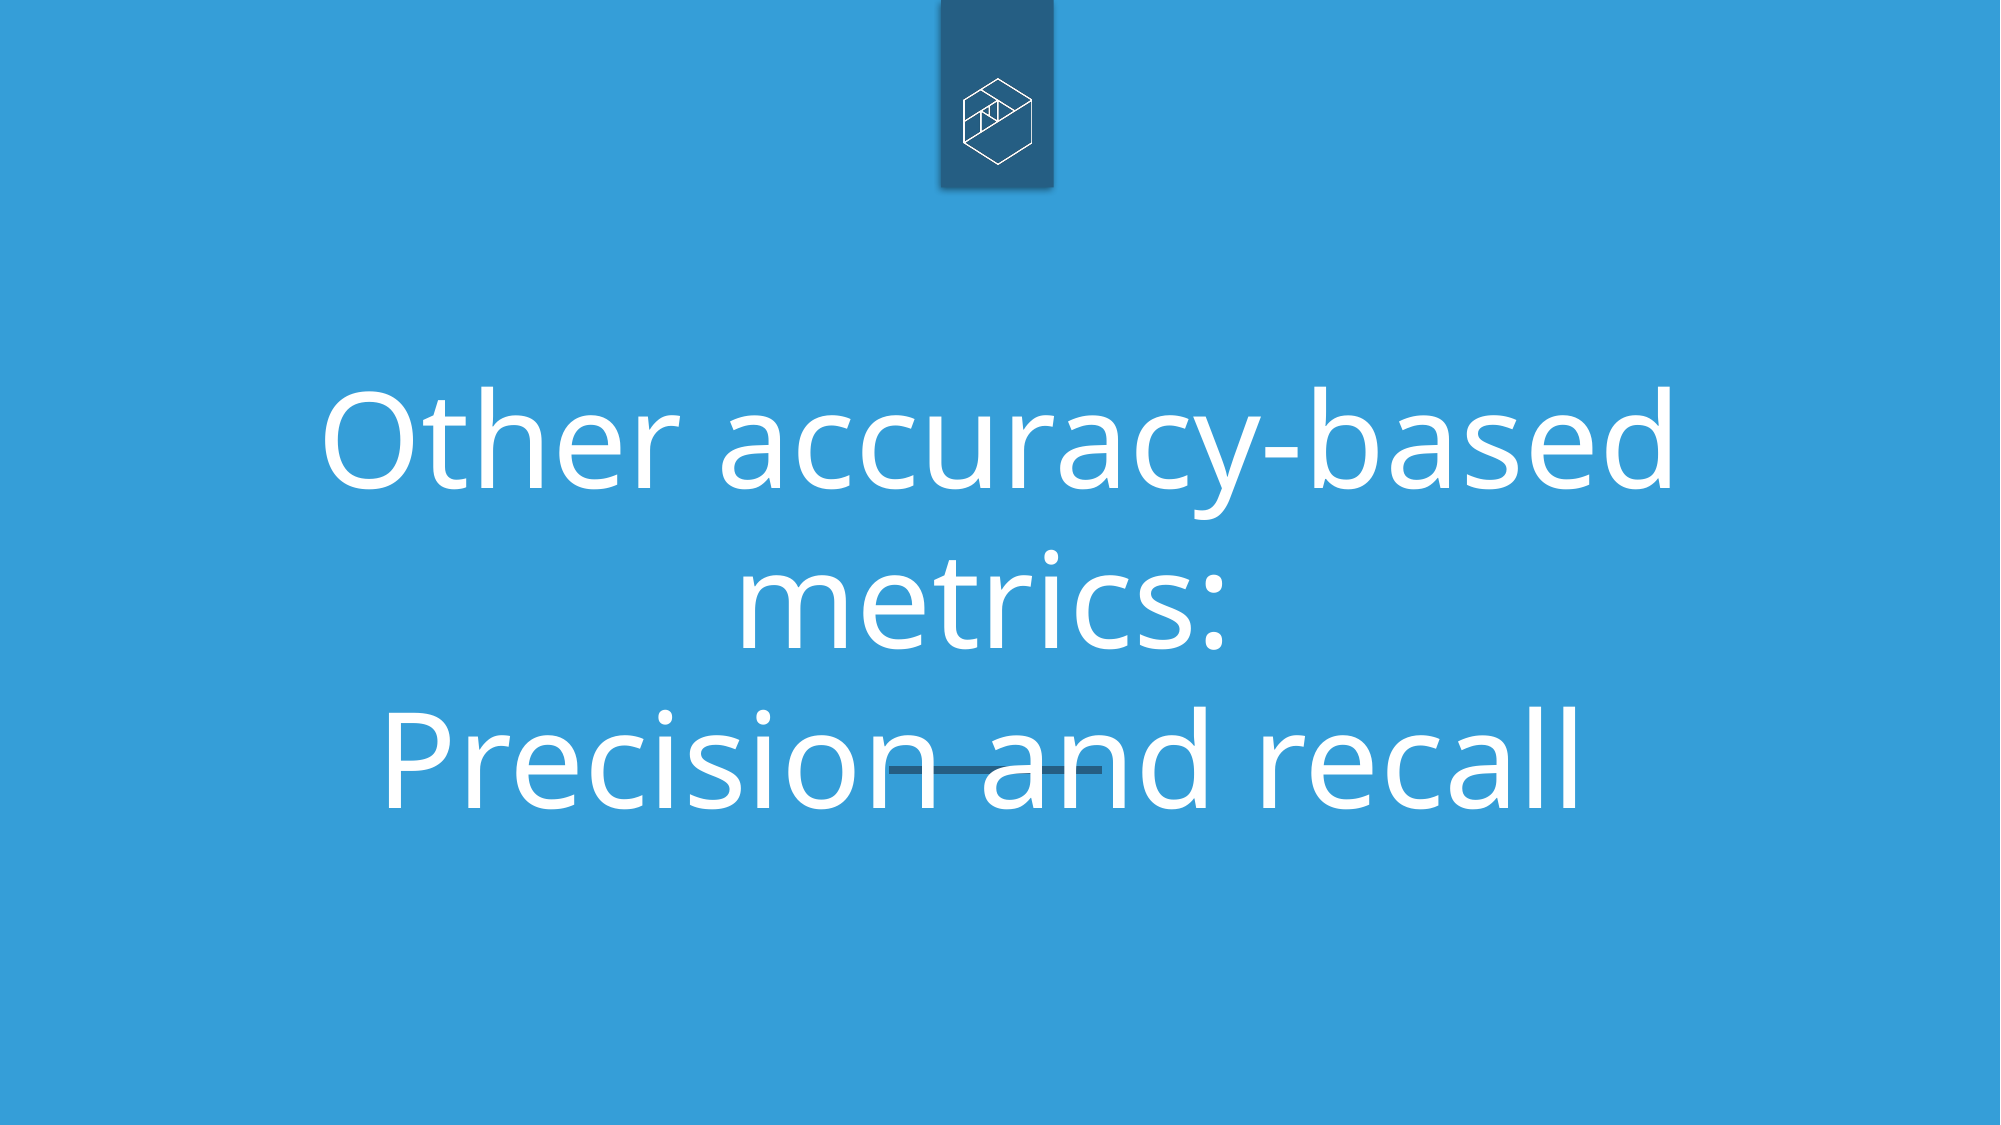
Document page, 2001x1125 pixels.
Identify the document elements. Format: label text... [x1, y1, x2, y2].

picture [963, 78, 1032, 165]
title Other accuracy-based metrics: Precision and recall [83, 347, 1917, 778]
